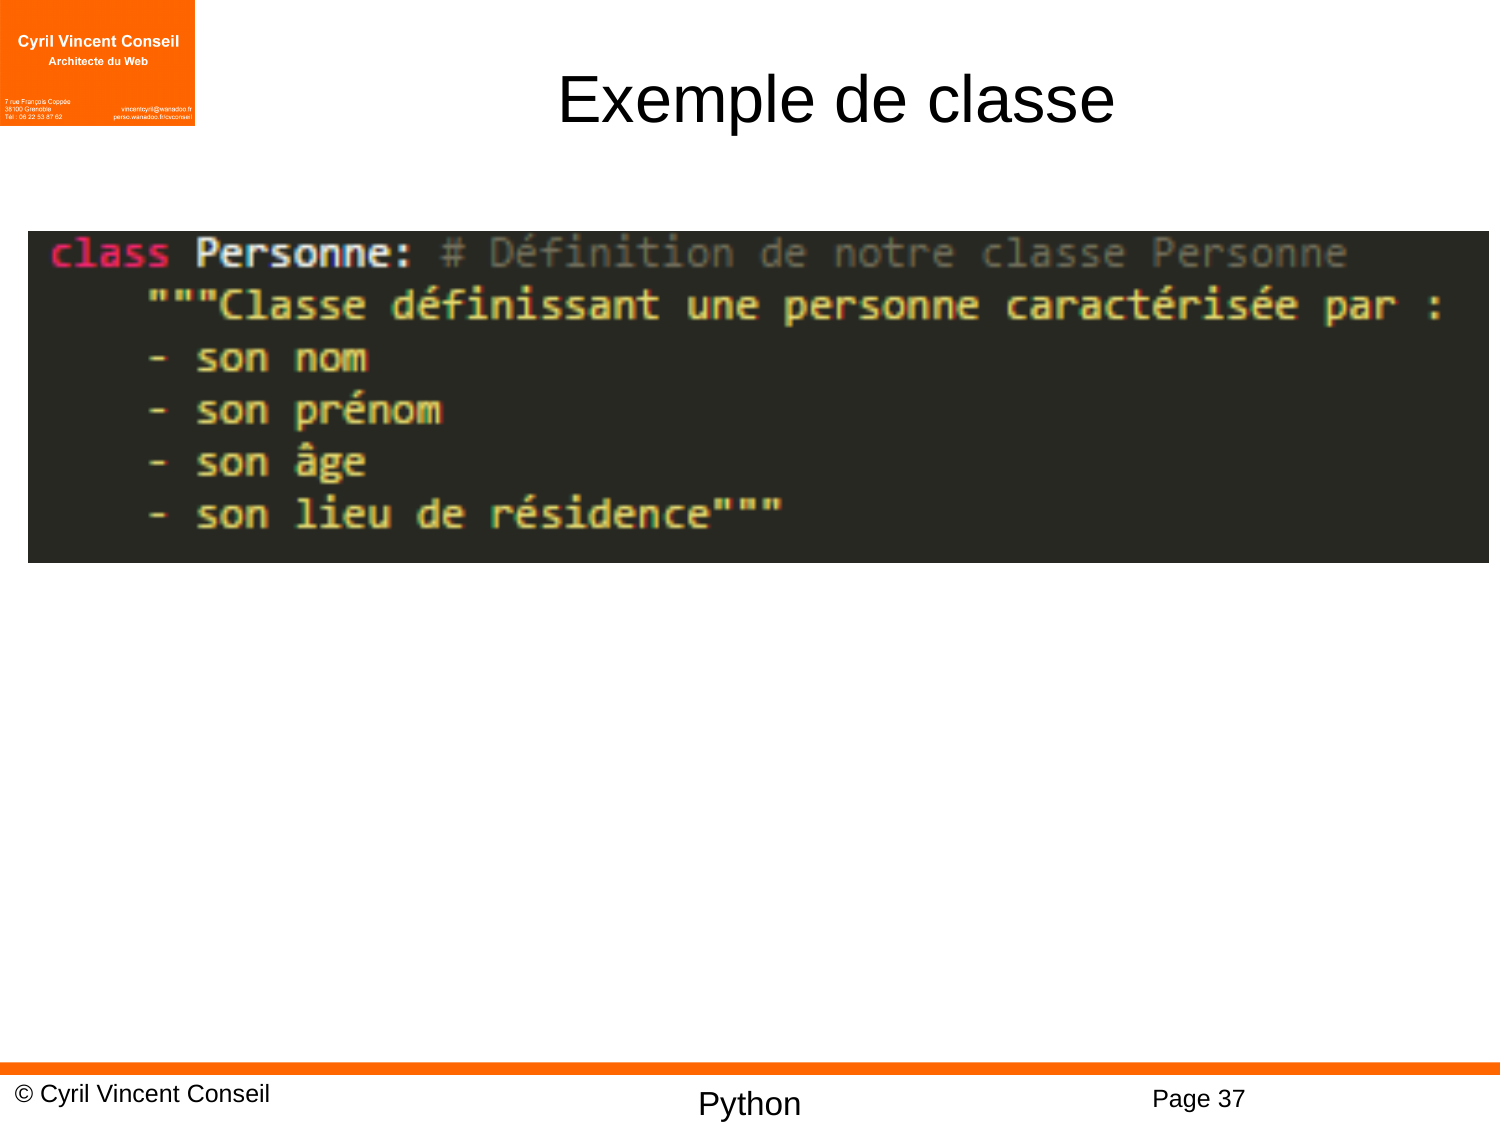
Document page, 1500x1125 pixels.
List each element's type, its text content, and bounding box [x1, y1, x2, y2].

picture [28, 231, 1490, 563]
picture [0, 0, 195, 126]
title Exemple de classe [194, 2, 1480, 190]
